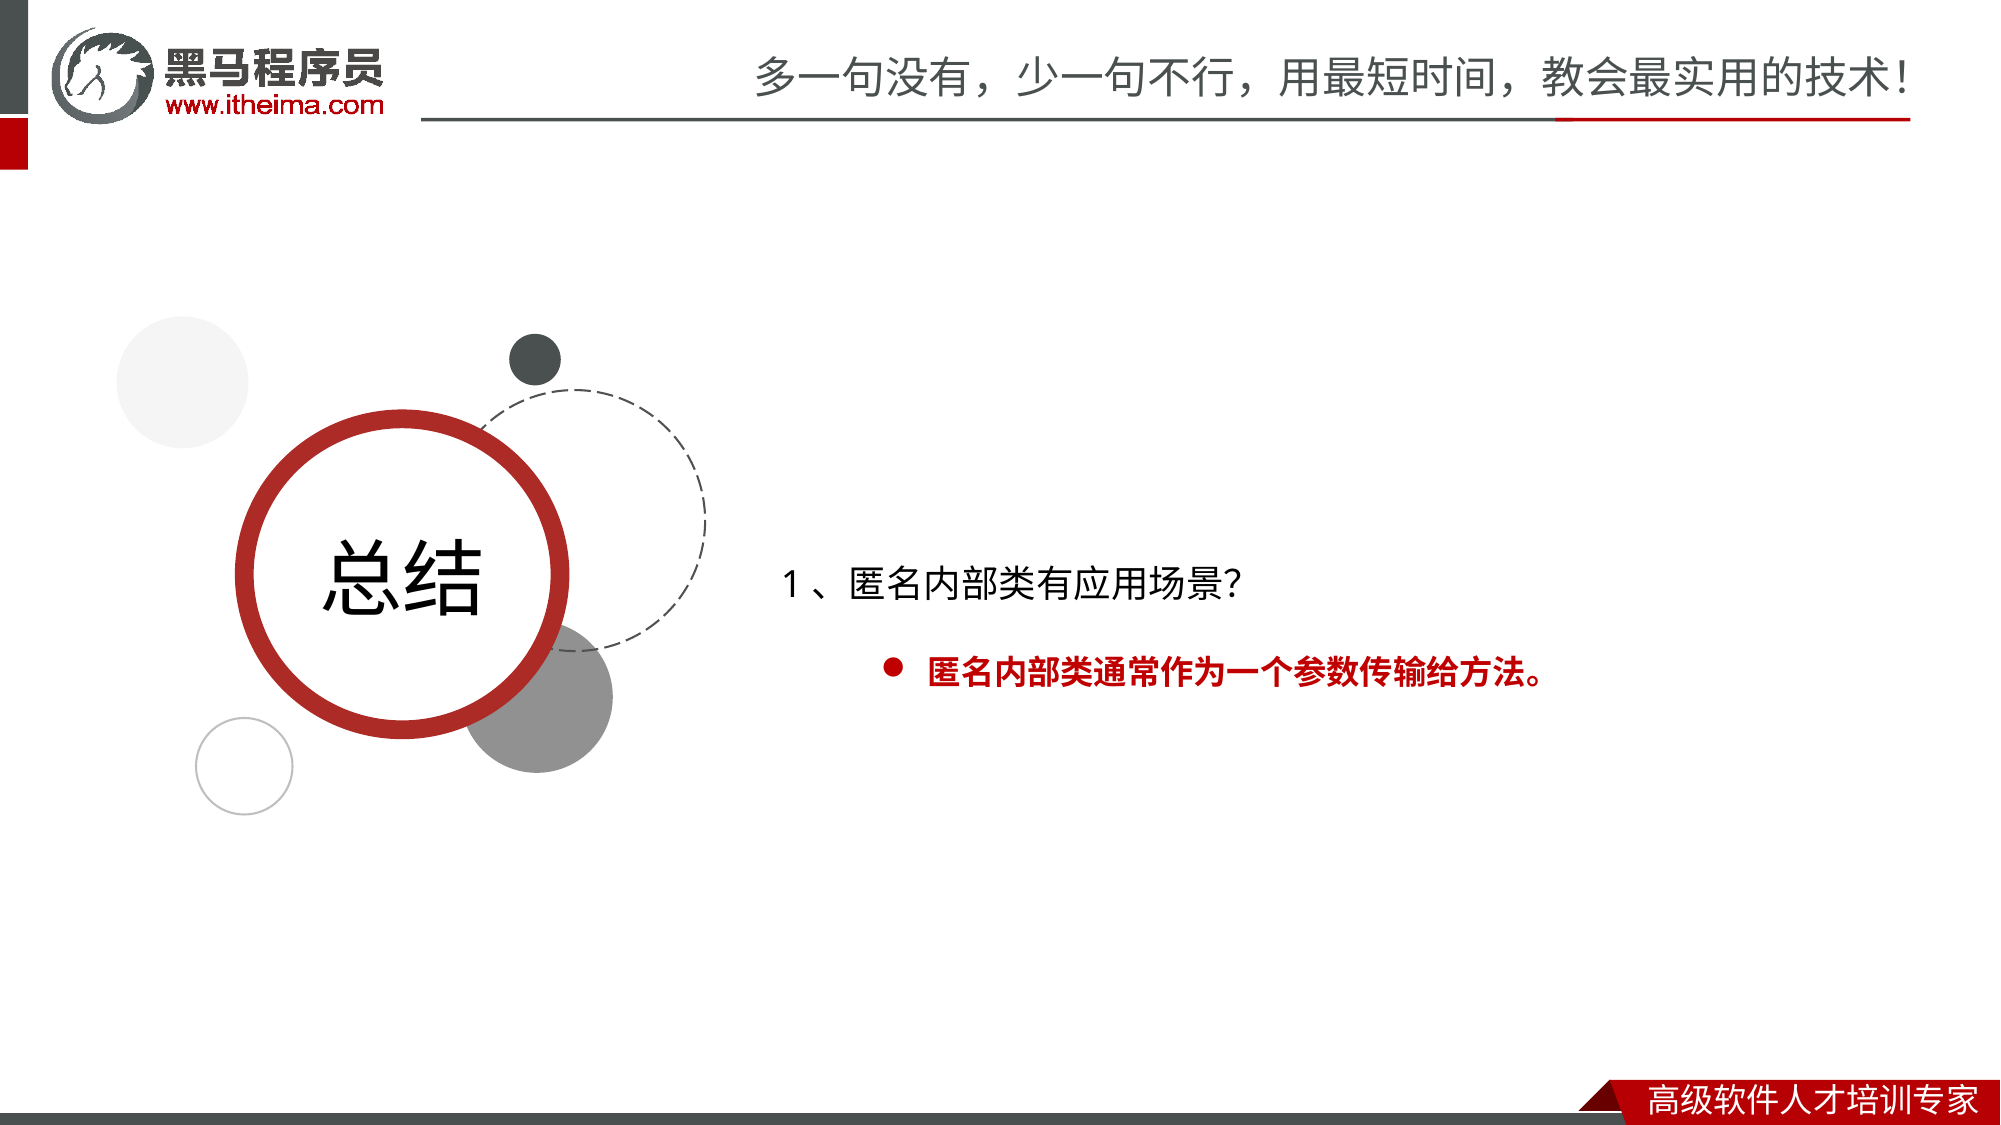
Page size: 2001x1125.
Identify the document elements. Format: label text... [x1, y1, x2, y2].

list 1、匿名内部类有应用场景？ 匿名内部类通常作为一个参数传输给方法。 [766, 347, 1881, 999]
picture [50, 26, 384, 125]
